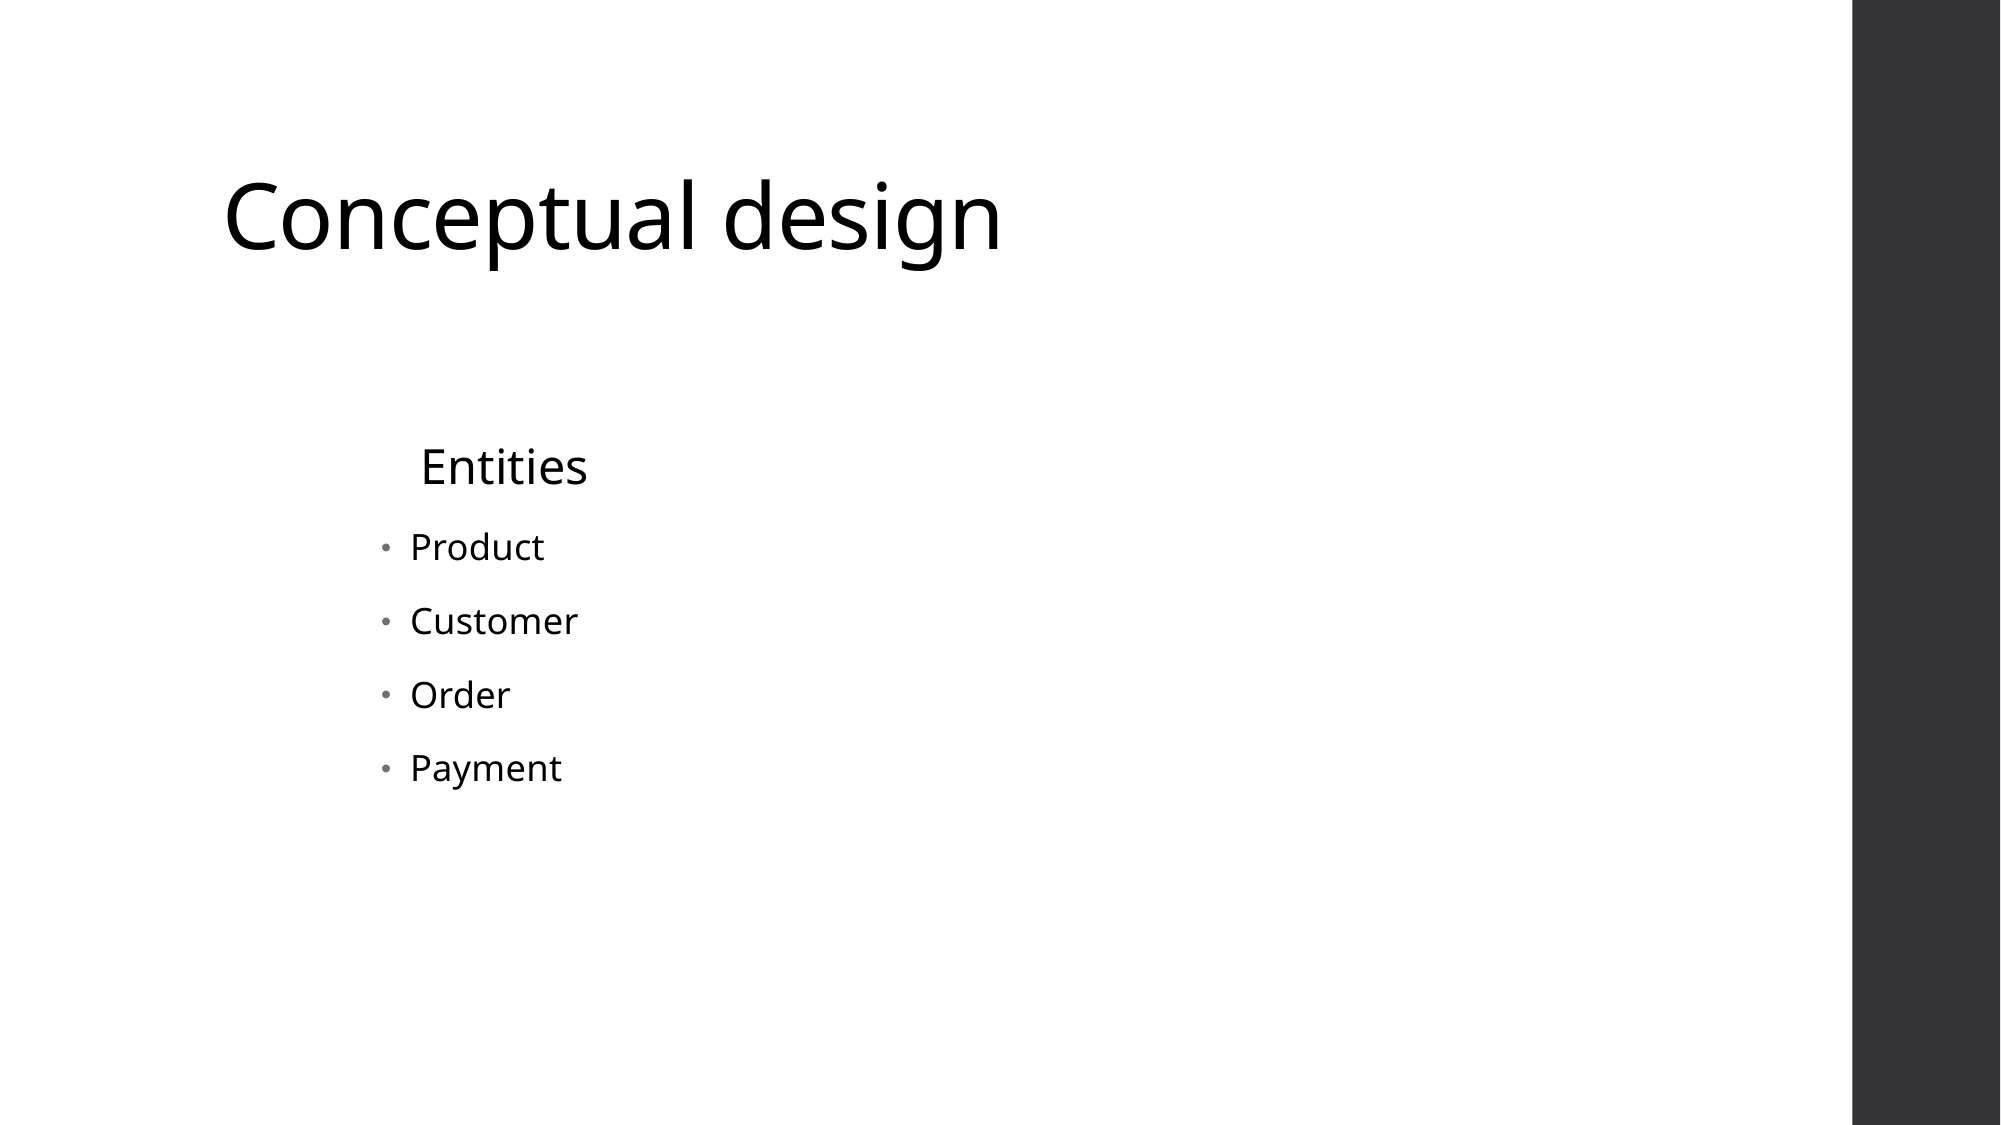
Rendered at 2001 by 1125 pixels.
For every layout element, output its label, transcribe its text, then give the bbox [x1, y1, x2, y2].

list Entities Product Customer Order Payment [366, 432, 1634, 798]
title Conceptual design [206, 60, 1797, 278]
